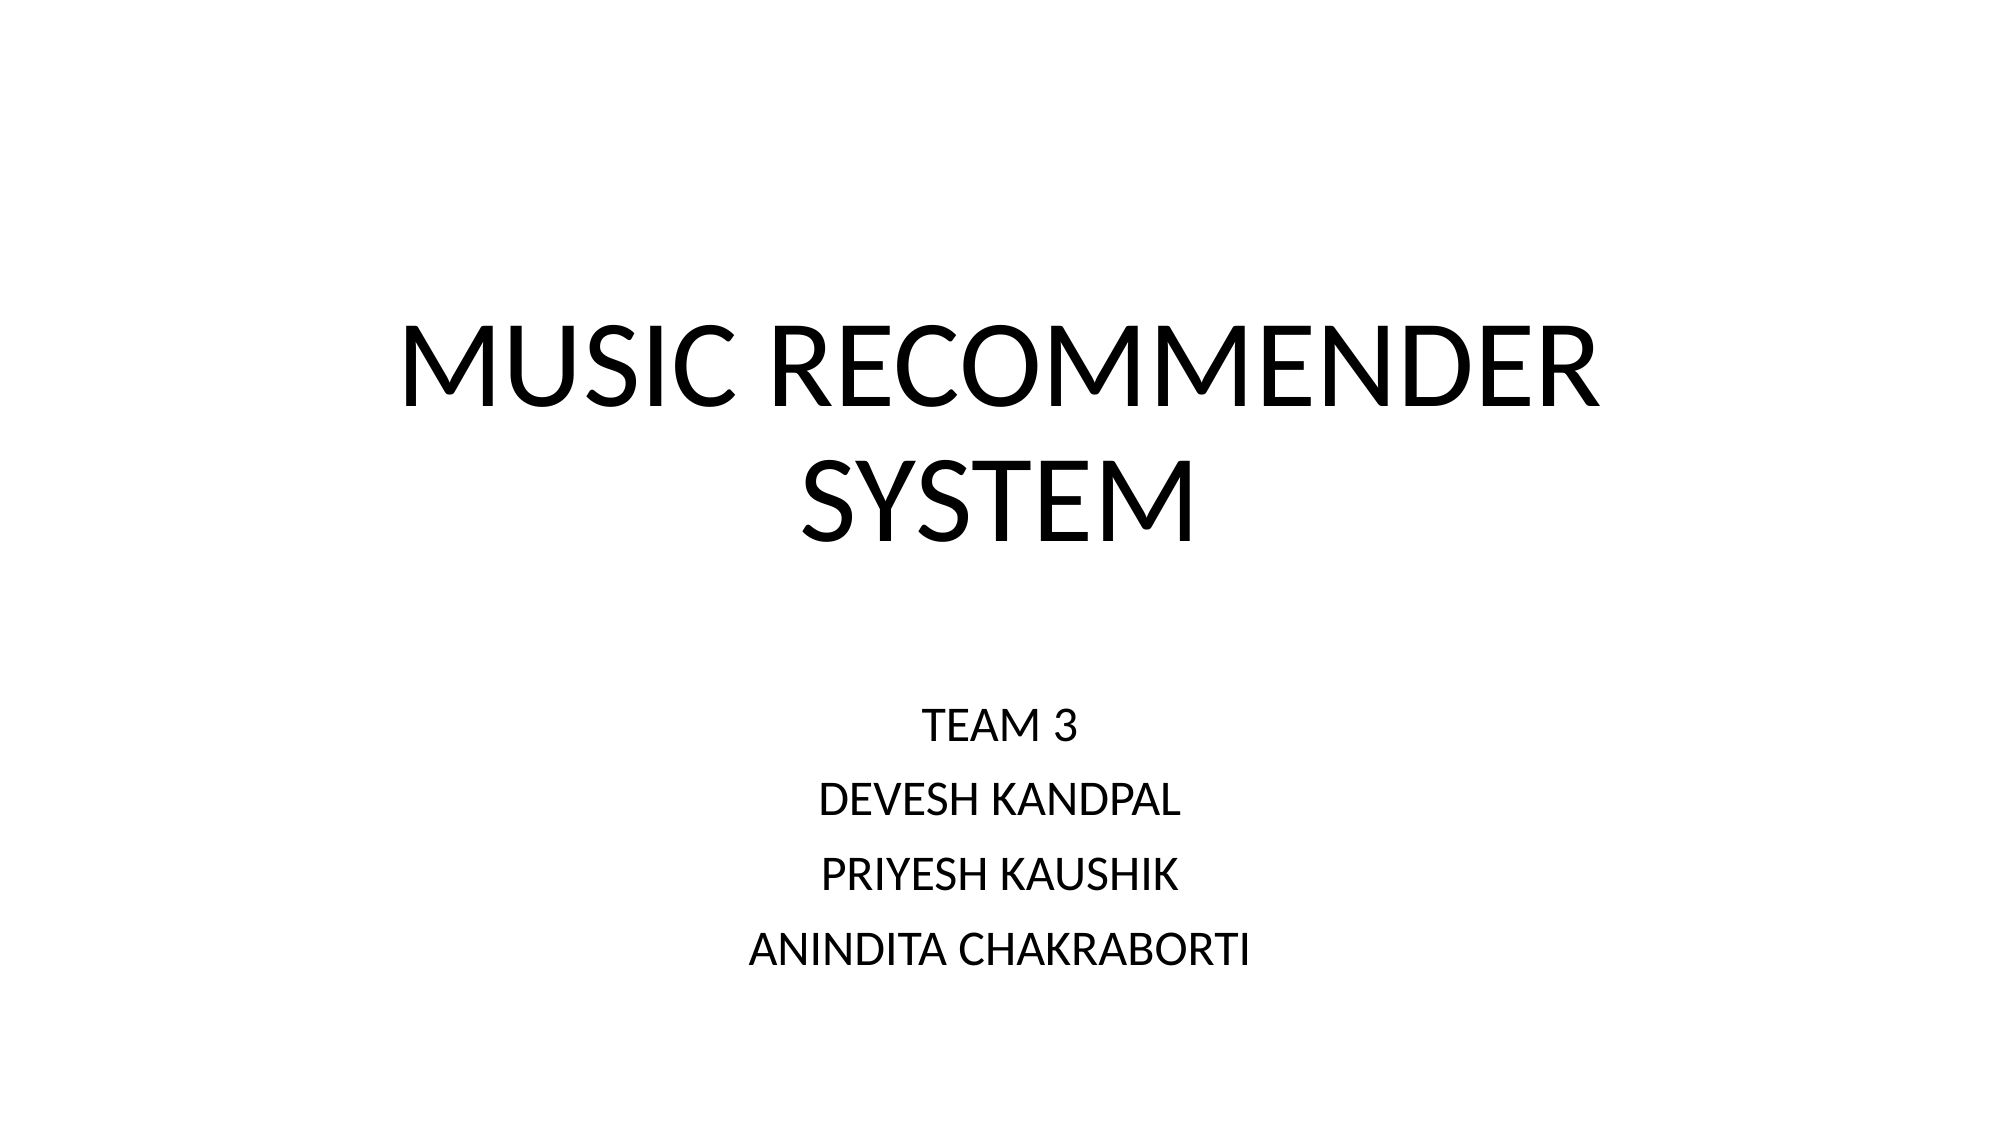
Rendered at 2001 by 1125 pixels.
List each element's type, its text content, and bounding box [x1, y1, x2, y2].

subtitle TEAM 3 DEVESH KANDPAL PRIYESH KAUSHIK ANINDITA CHAKRABORTI [249, 690, 1750, 962]
title MUSIC RECOMMENDER SYSTEM [249, 184, 1750, 576]
